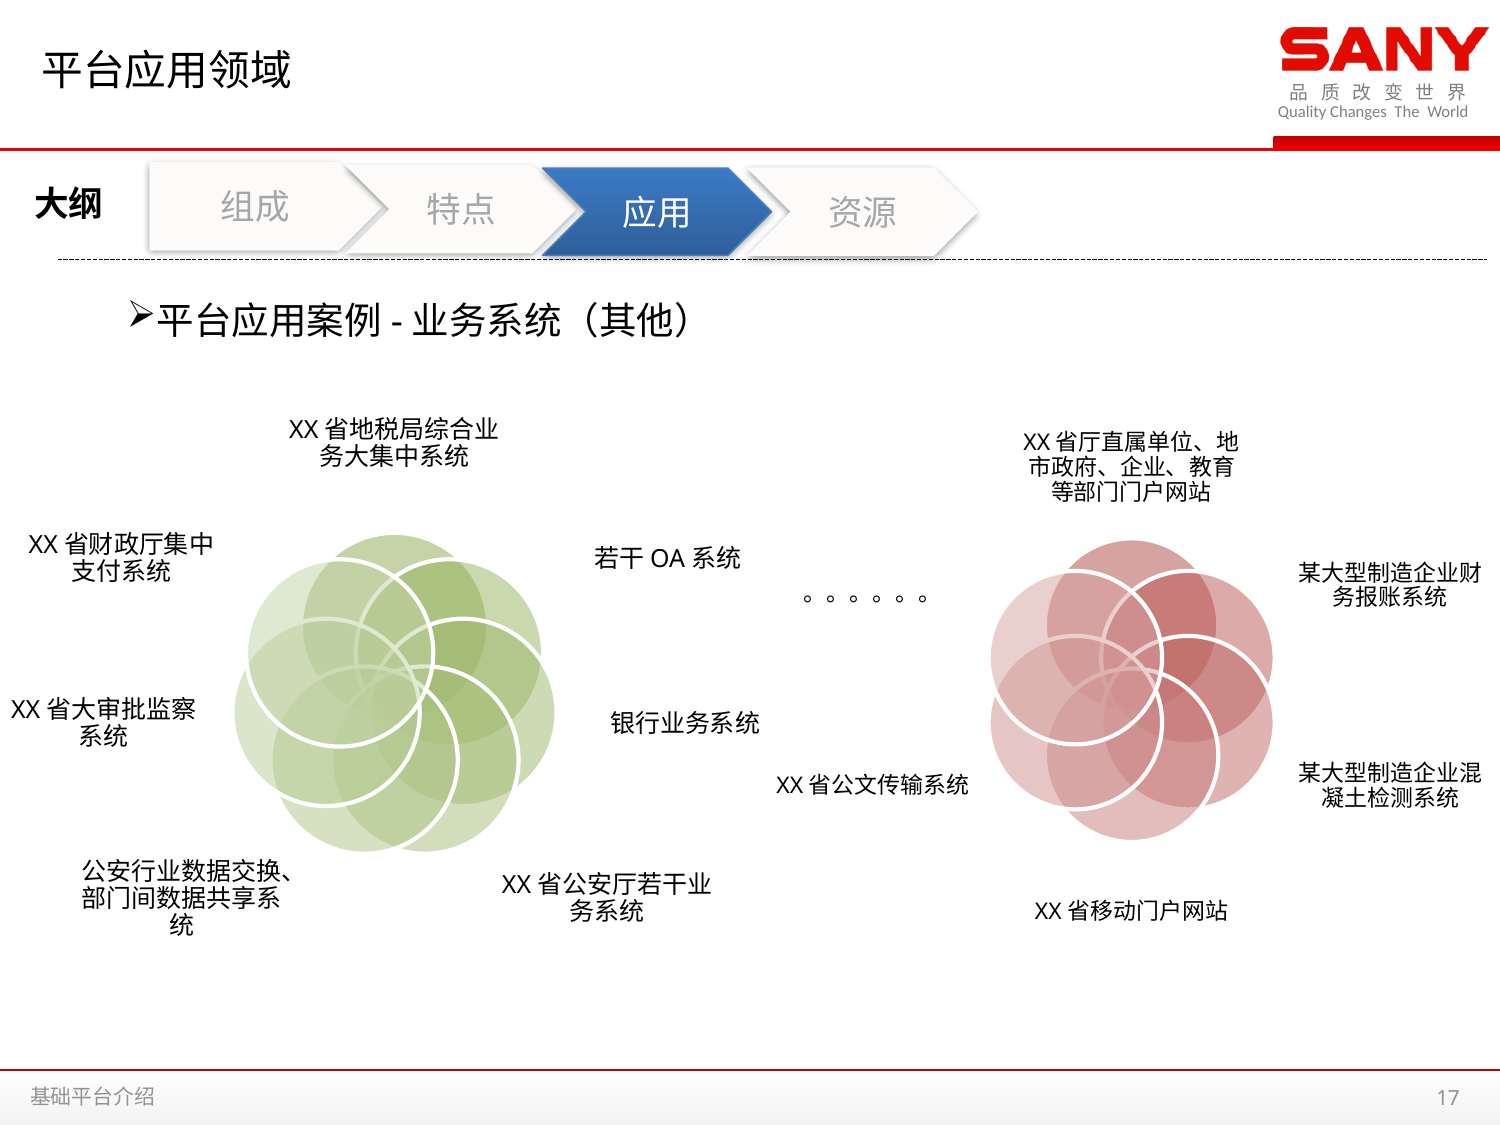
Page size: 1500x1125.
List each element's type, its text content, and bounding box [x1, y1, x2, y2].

text_box 平台应用案例-业务系统（其他） [112, 289, 1132, 407]
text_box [0, 386, 790, 962]
text_box 应用 [541, 167, 773, 257]
picture [1276, 18, 1495, 80]
footer 基础平台介绍 [15, 1082, 526, 1116]
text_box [750, 408, 1500, 972]
text_box 大纲 [6, 135, 131, 271]
text_box 平台应用领域 [26, 21, 1288, 116]
text_box 组成 [149, 161, 380, 251]
text_box 资源 [747, 167, 978, 257]
text_box 特点 [345, 164, 575, 254]
slide_number 17 [1297, 1079, 1475, 1118]
